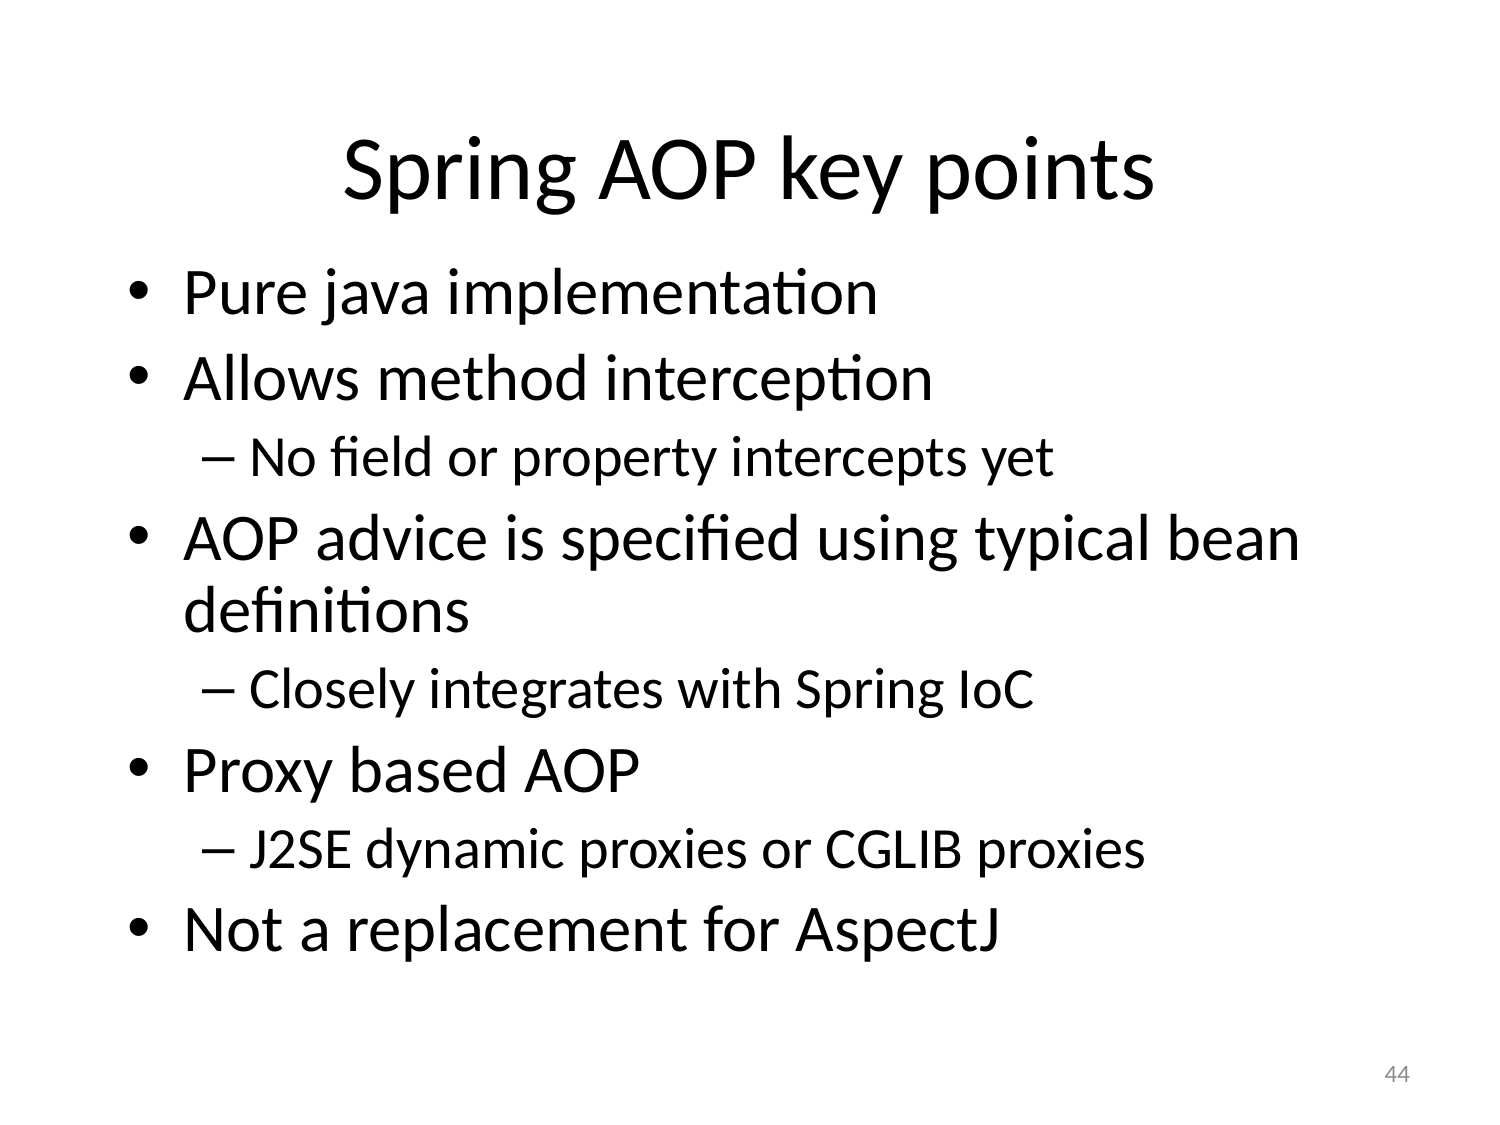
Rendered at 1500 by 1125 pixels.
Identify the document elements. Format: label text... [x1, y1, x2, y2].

list Pure java implementation Allows method interception No field or property intercepts yet AOP advice is specified using typical bean definitions Closely integrates with Spring IoC Proxy based AOP J2SE dynamic proxies or CGLIB proxies Not a replacement for AspectJ [112, 249, 1388, 1000]
title Spring AOP key points [112, 99, 1388, 249]
slide_number 44 [1074, 1042, 1425, 1103]
